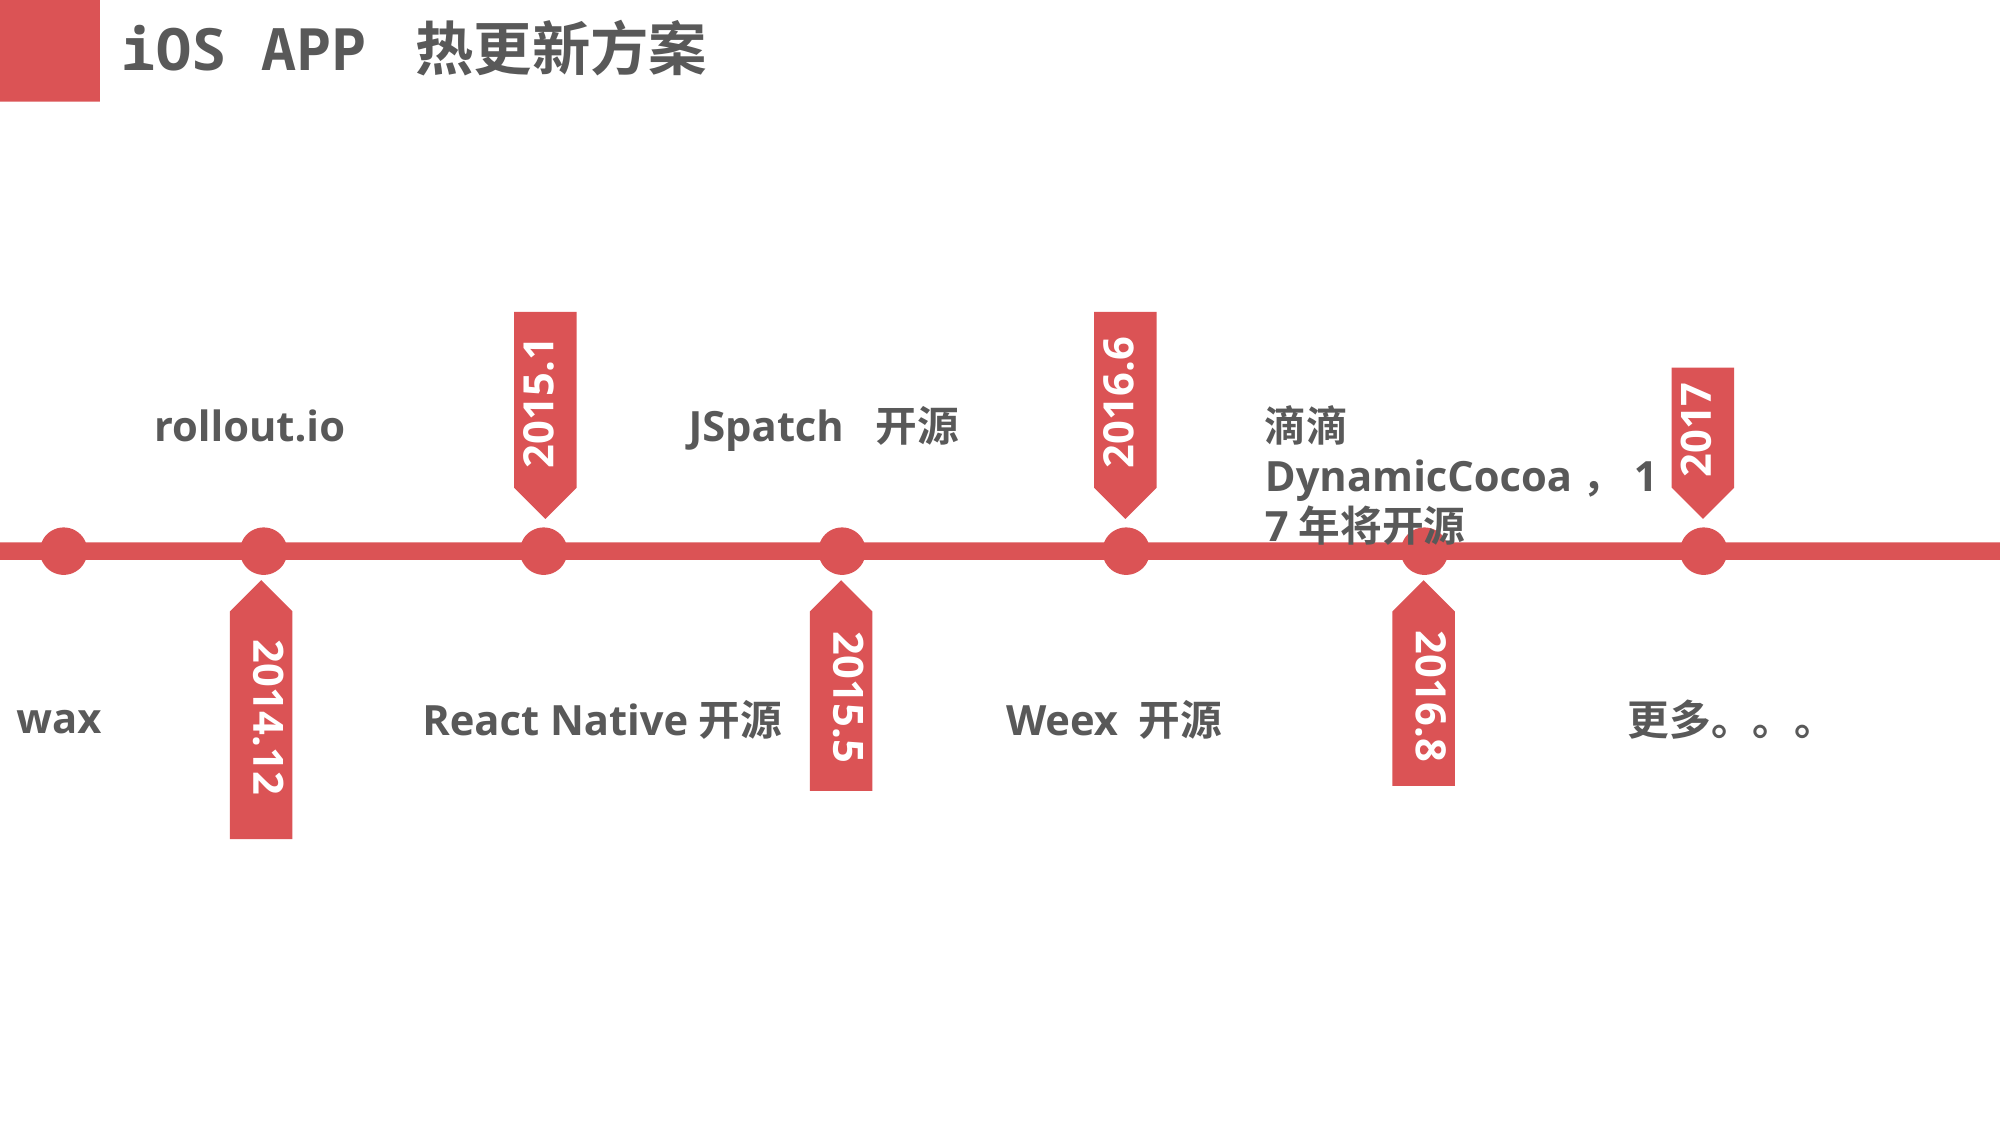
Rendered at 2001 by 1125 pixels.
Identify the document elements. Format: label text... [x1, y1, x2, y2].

text_box Weex 开源 [937, 685, 1384, 751]
text_box wax [1, 684, 200, 750]
text_box [518, 526, 569, 576]
text_box iOS APP 热更新方案 [106, 5, 843, 90]
text_box [1727, 541, 2000, 561]
text_box JSpatch 开源 [673, 392, 1084, 458]
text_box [504, 263, 585, 519]
text_box [1679, 526, 1729, 576]
text_box [817, 526, 867, 576]
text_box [1384, 580, 1465, 834]
text_box 滴滴DynamicCocoa，17年将开源 [1250, 392, 1680, 558]
text_box [238, 526, 289, 576]
text_box [1400, 558, 1449, 576]
text_box [38, 526, 89, 576]
text_box [87, 541, 240, 561]
text_box 更多。。。 [1517, 685, 1912, 751]
text_box [1101, 526, 1151, 576]
text_box [287, 541, 520, 561]
text_box React Native开源 [353, 685, 801, 751]
text_box [866, 541, 1103, 561]
text_box [567, 541, 819, 561]
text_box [221, 580, 303, 900]
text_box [801, 580, 883, 867]
text_box rollout.io [96, 392, 504, 458]
text_box [0, 541, 40, 561]
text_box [1084, 263, 1165, 519]
text_box [1150, 541, 1401, 561]
text_box [0, 0, 101, 103]
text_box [1661, 332, 1743, 519]
